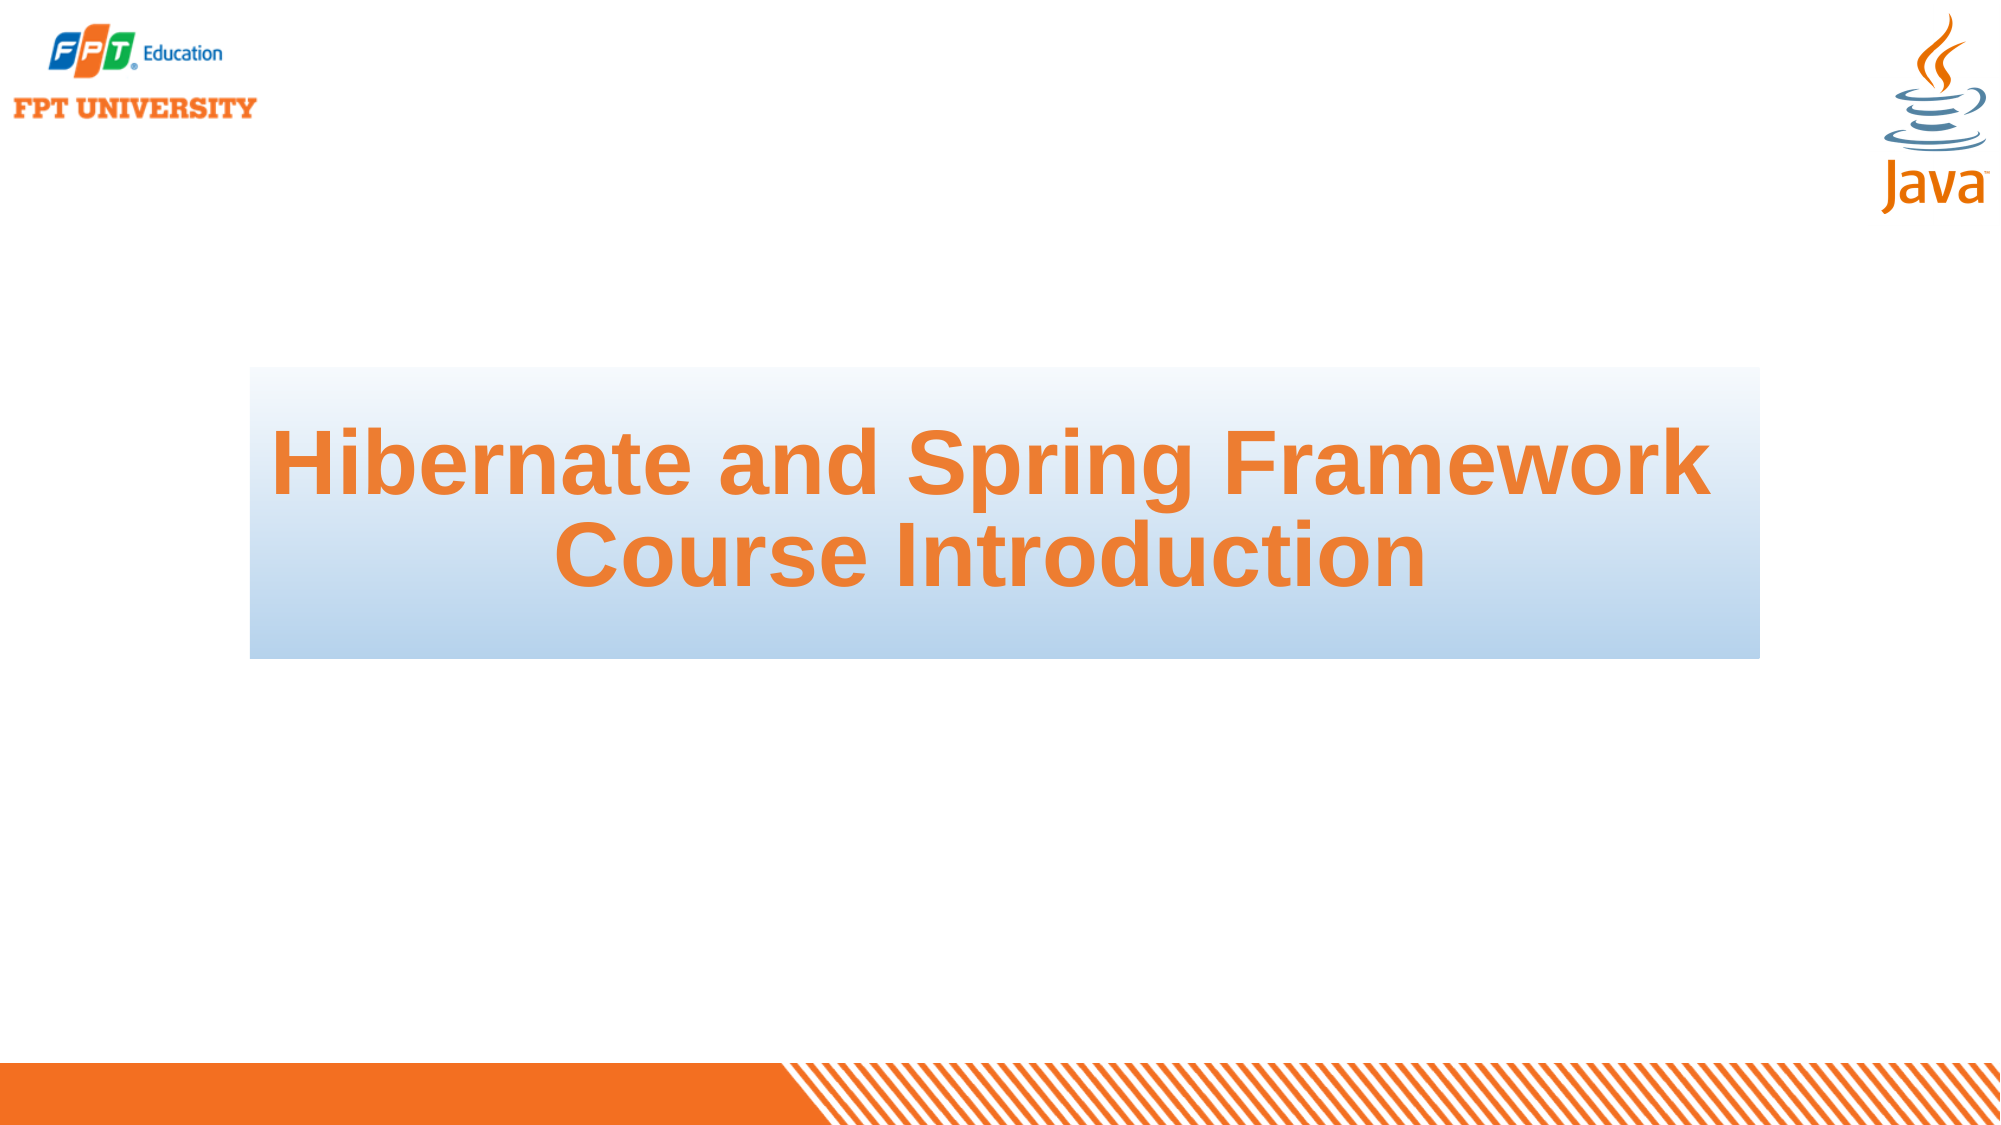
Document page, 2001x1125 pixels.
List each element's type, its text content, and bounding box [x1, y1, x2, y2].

picture [4, 5, 267, 133]
picture [0, 1063, 2000, 1125]
picture [1868, 4, 2000, 226]
title Hibernate and Spring Framework Course Introduction [249, 367, 1760, 659]
